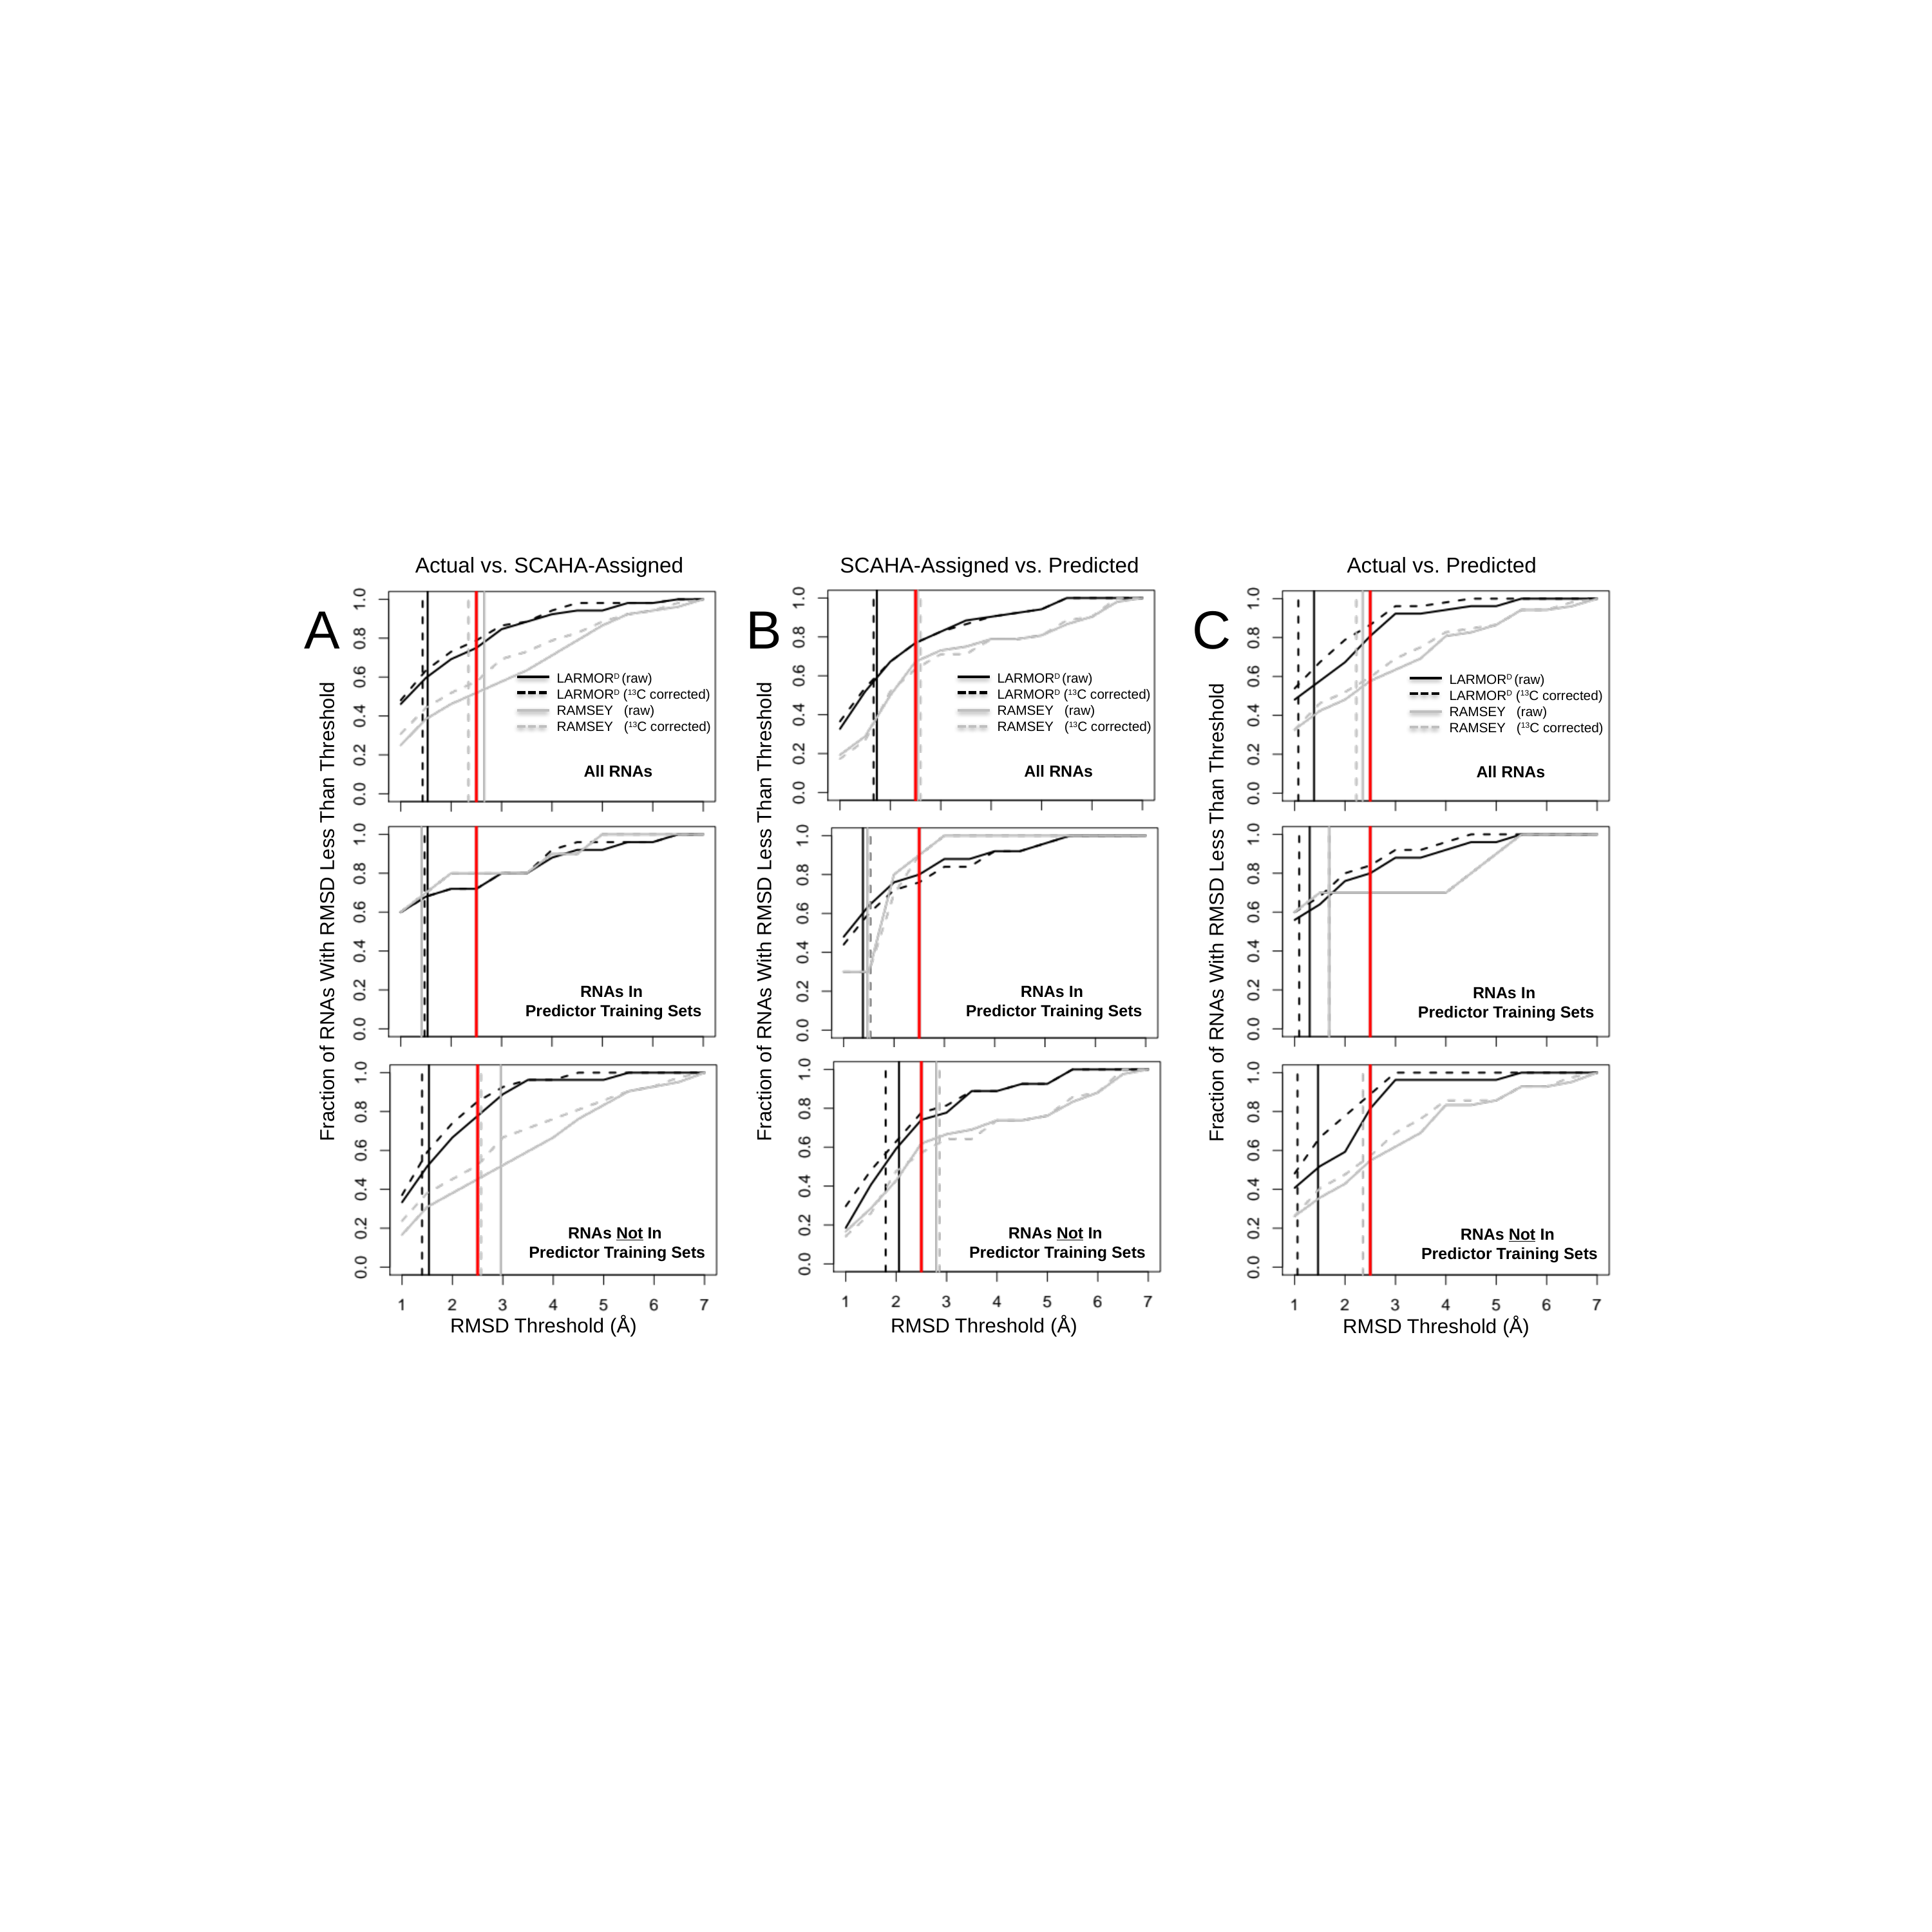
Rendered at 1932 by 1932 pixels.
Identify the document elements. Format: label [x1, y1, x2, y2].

text_box [294, 546, 1617, 1343]
